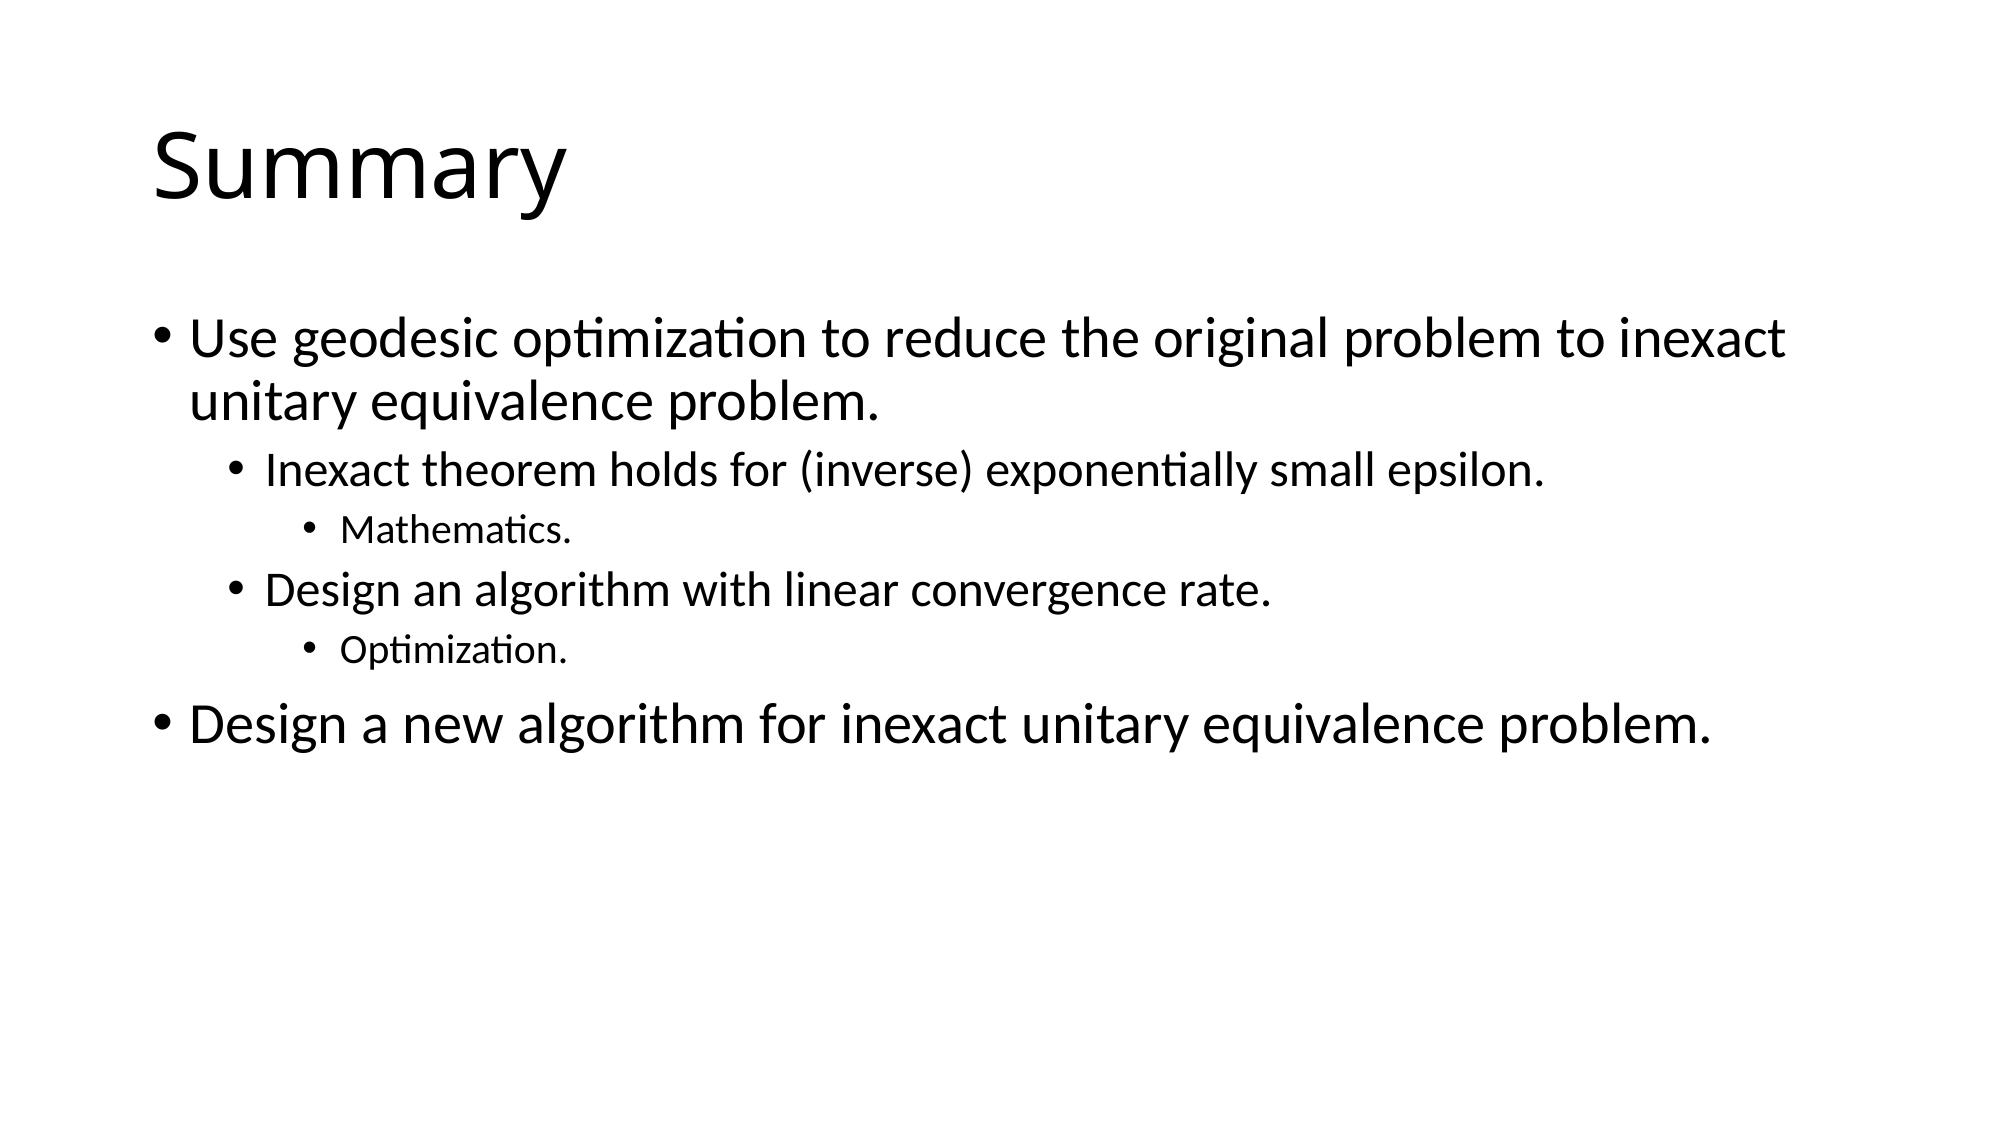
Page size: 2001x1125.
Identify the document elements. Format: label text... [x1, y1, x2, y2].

title Summary [137, 59, 1863, 278]
list Use geodesic optimization to reduce the original problem to inexact unitary equivalence problem. Inexact theorem holds for (inverse) exponentially small epsilon. Mathematics. Design an algorithm with linear convergence rate. Optimization. Design a new algorithm for inexact unitary equivalence problem. [137, 299, 1863, 1014]
